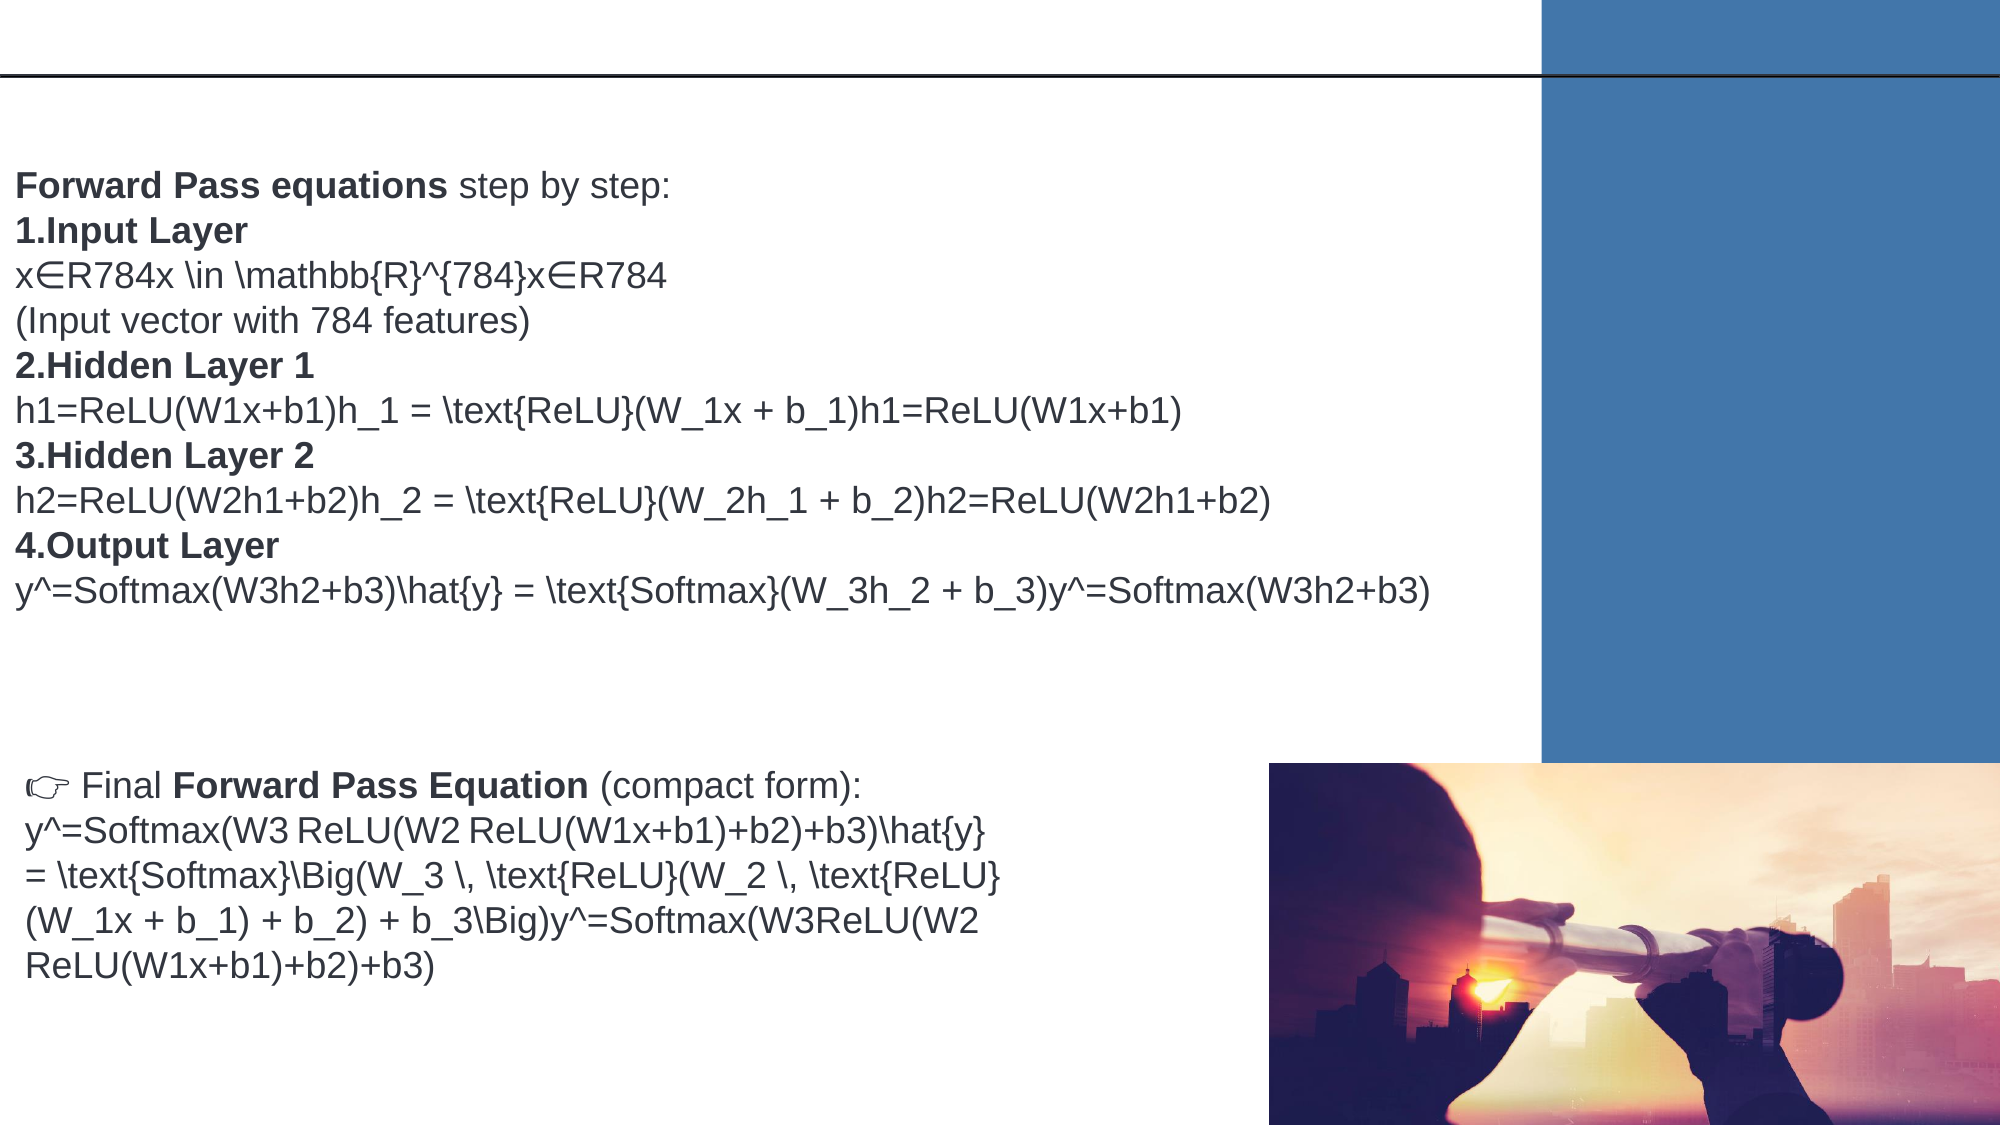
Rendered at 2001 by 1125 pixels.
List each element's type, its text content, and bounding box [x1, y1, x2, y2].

text_box 👉 Final Forward Pass Equation (compact form): y^=Softmax(W3 ReLU(W2 ReLU(W1x+b1)+b2)+b3)\hat{y} = \text{Softmax}\Big(W_3 \, \text{ReLU}(W_2 \, \text{ReLU}(W_1x + b_1) + b_2) + b_3\Big)y^​=Softmax(W3​ReLU(W2​ReLU(W1​x+b1​)+b2​)+b3​) [9, 753, 1049, 994]
picture [1269, 763, 2000, 1125]
text_box Forward Pass equations step by step: Input Layer x∈R784x \in \mathbb{R}^{784}x∈R784 (Input vector with 784 features) Hidden Layer 1 h1=ReLU(W1x+b1)h_1 = \text{ReLU}(W_1x + b_1)h1​=ReLU(W1​x+b1​) Hidden Layer 2 h2=ReLU(W2h1+b2)h_2 = \text{ReLU}(W_2h_1 + b_2)h2​=ReLU(W2​h1​+b2​) Output Layer y^=Softmax(W3h2+b3)\hat{y} = \text{Softmax}(W_3h_2 + b_3)y^​=Softmax(W3​h2​+b3​) [0, 153, 1462, 619]
text_box [0, 74, 2000, 78]
